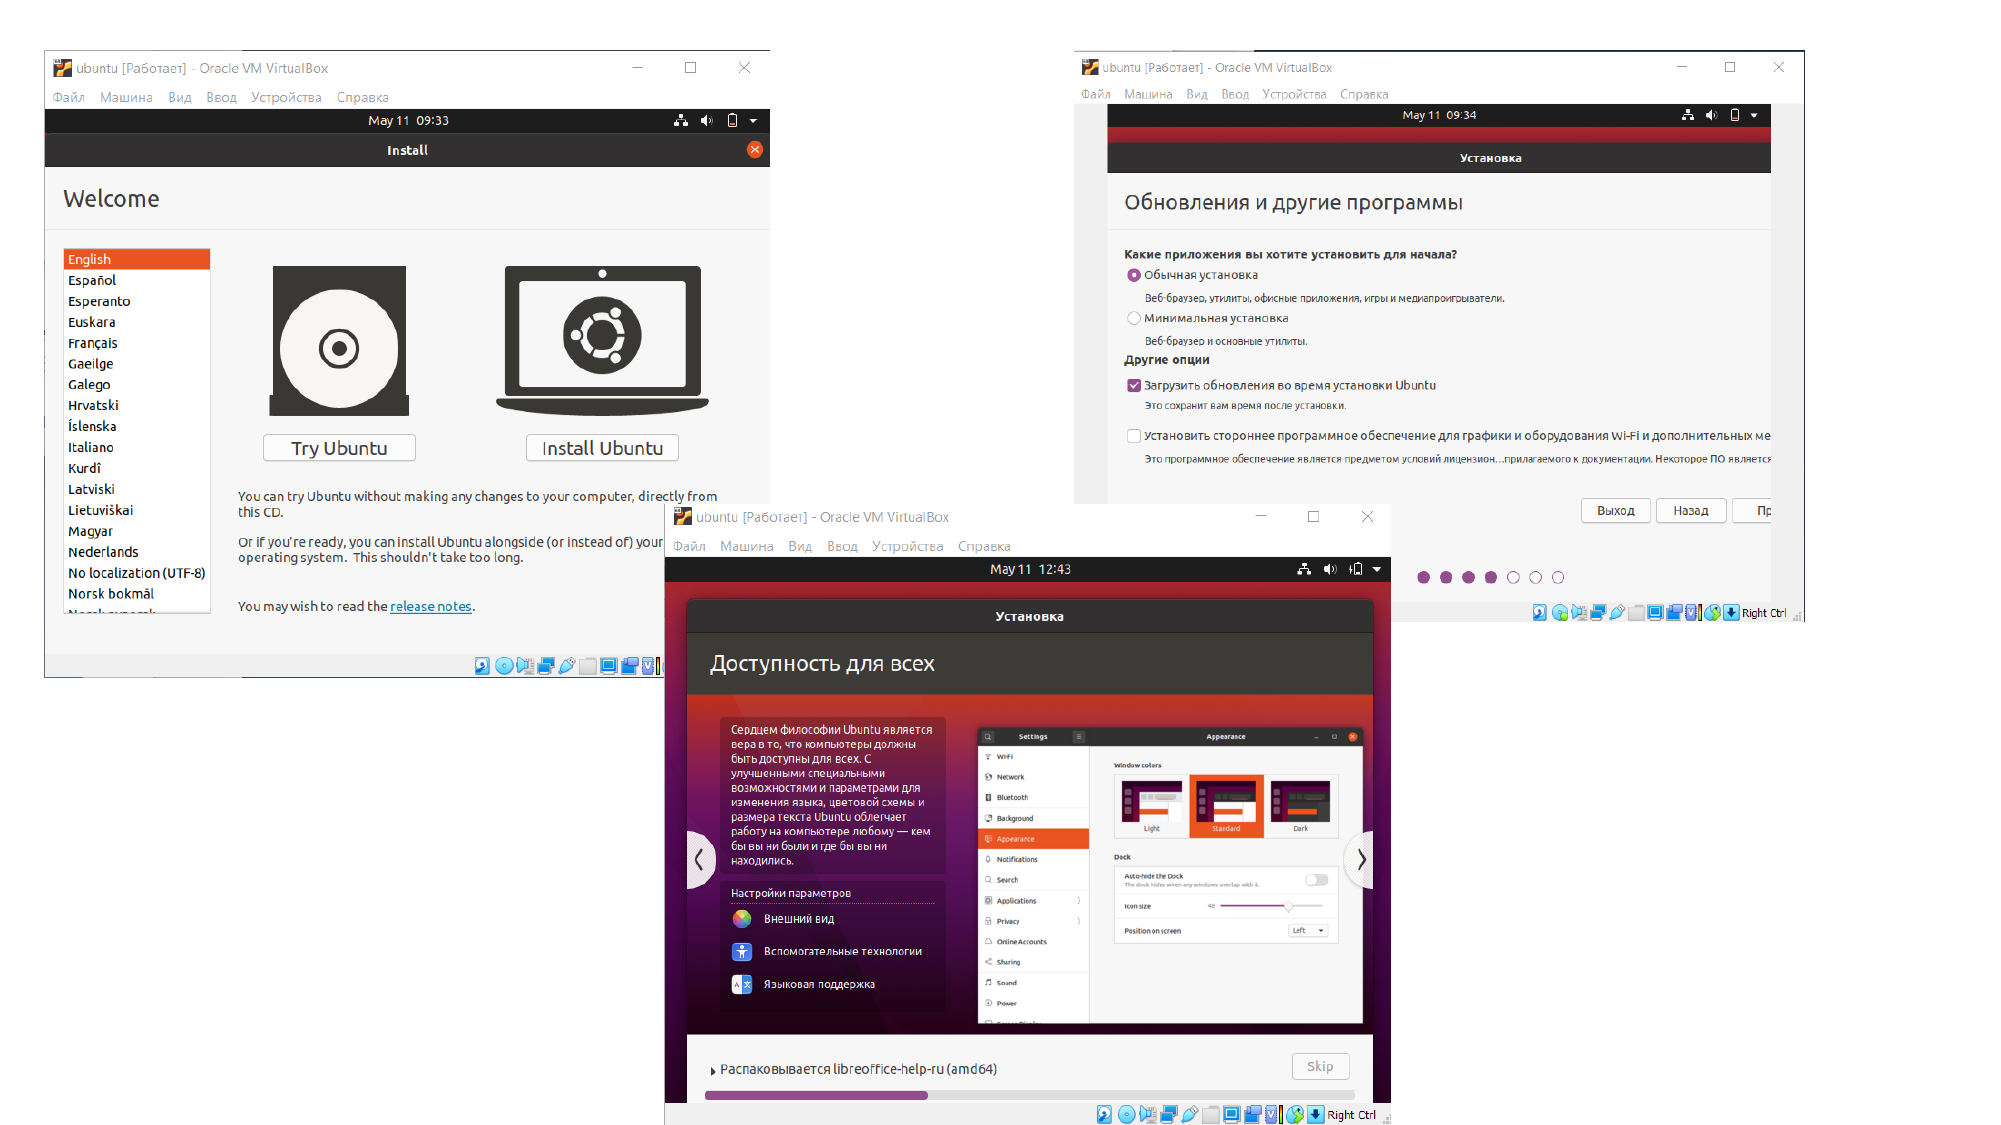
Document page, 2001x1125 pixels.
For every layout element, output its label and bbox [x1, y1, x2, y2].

picture [44, 50, 1805, 1125]
